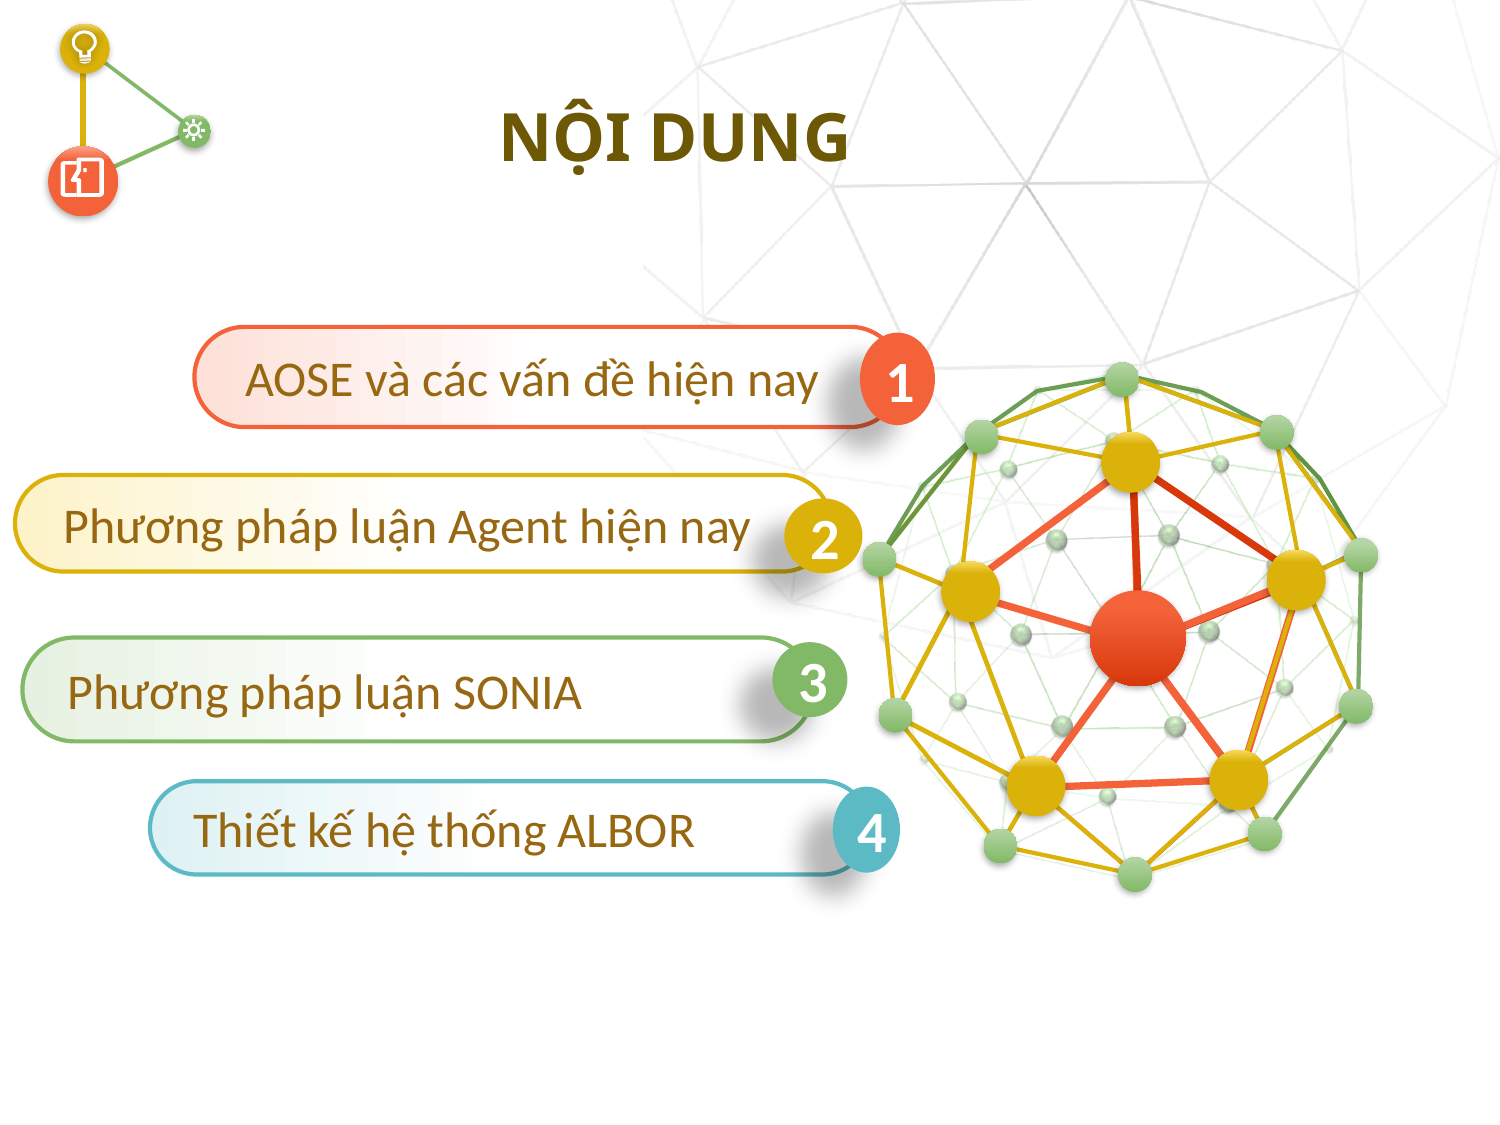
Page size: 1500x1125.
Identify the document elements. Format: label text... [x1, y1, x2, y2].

text_box [641, 0, 1500, 832]
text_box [194, 326, 936, 428]
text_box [22, 637, 848, 742]
title NỘI DUNG [200, 95, 1150, 175]
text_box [862, 362, 1379, 893]
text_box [14, 474, 857, 574]
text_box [149, 780, 857, 875]
